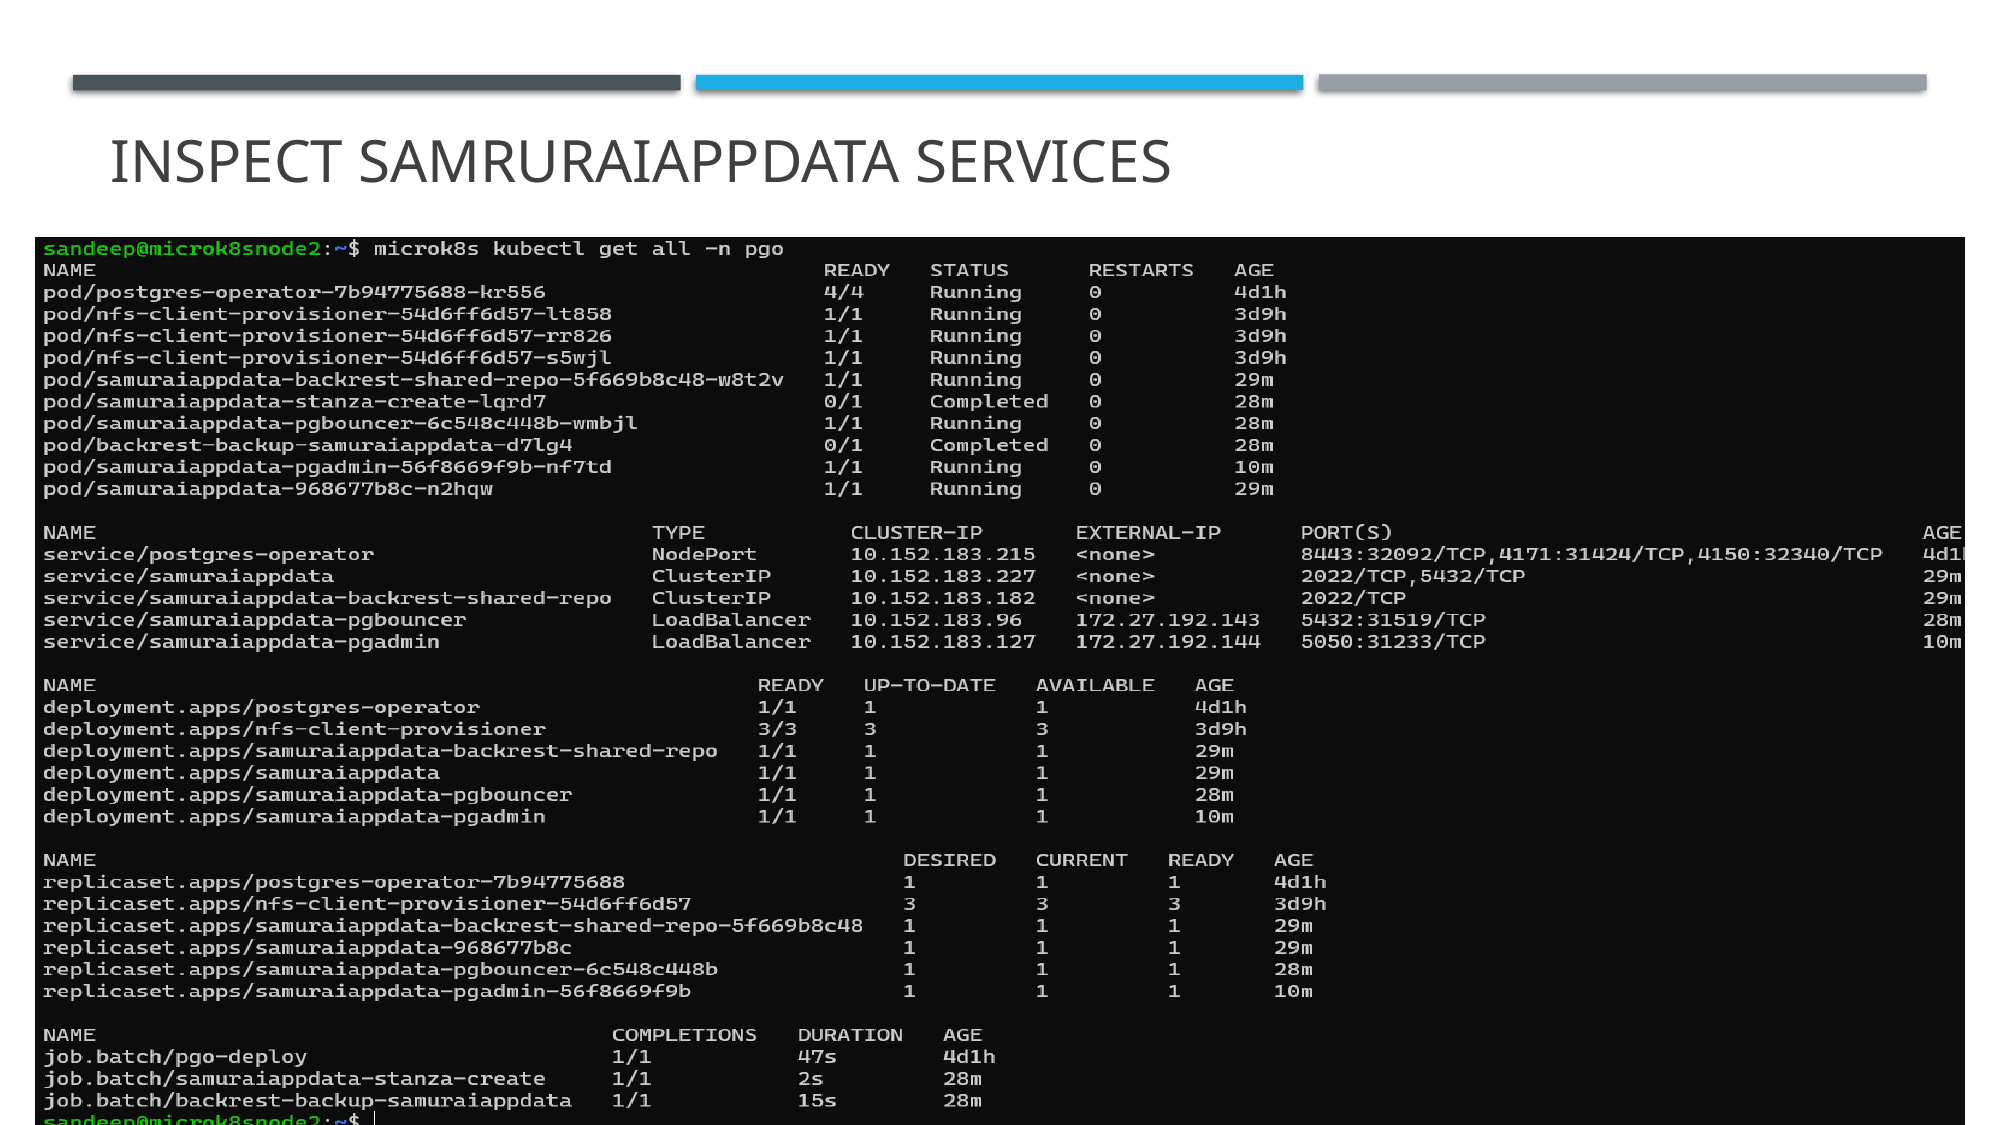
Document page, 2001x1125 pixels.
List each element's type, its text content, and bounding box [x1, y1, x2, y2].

picture [34, 236, 1966, 1125]
title Inspect samruraiappdata services [95, 115, 1905, 202]
